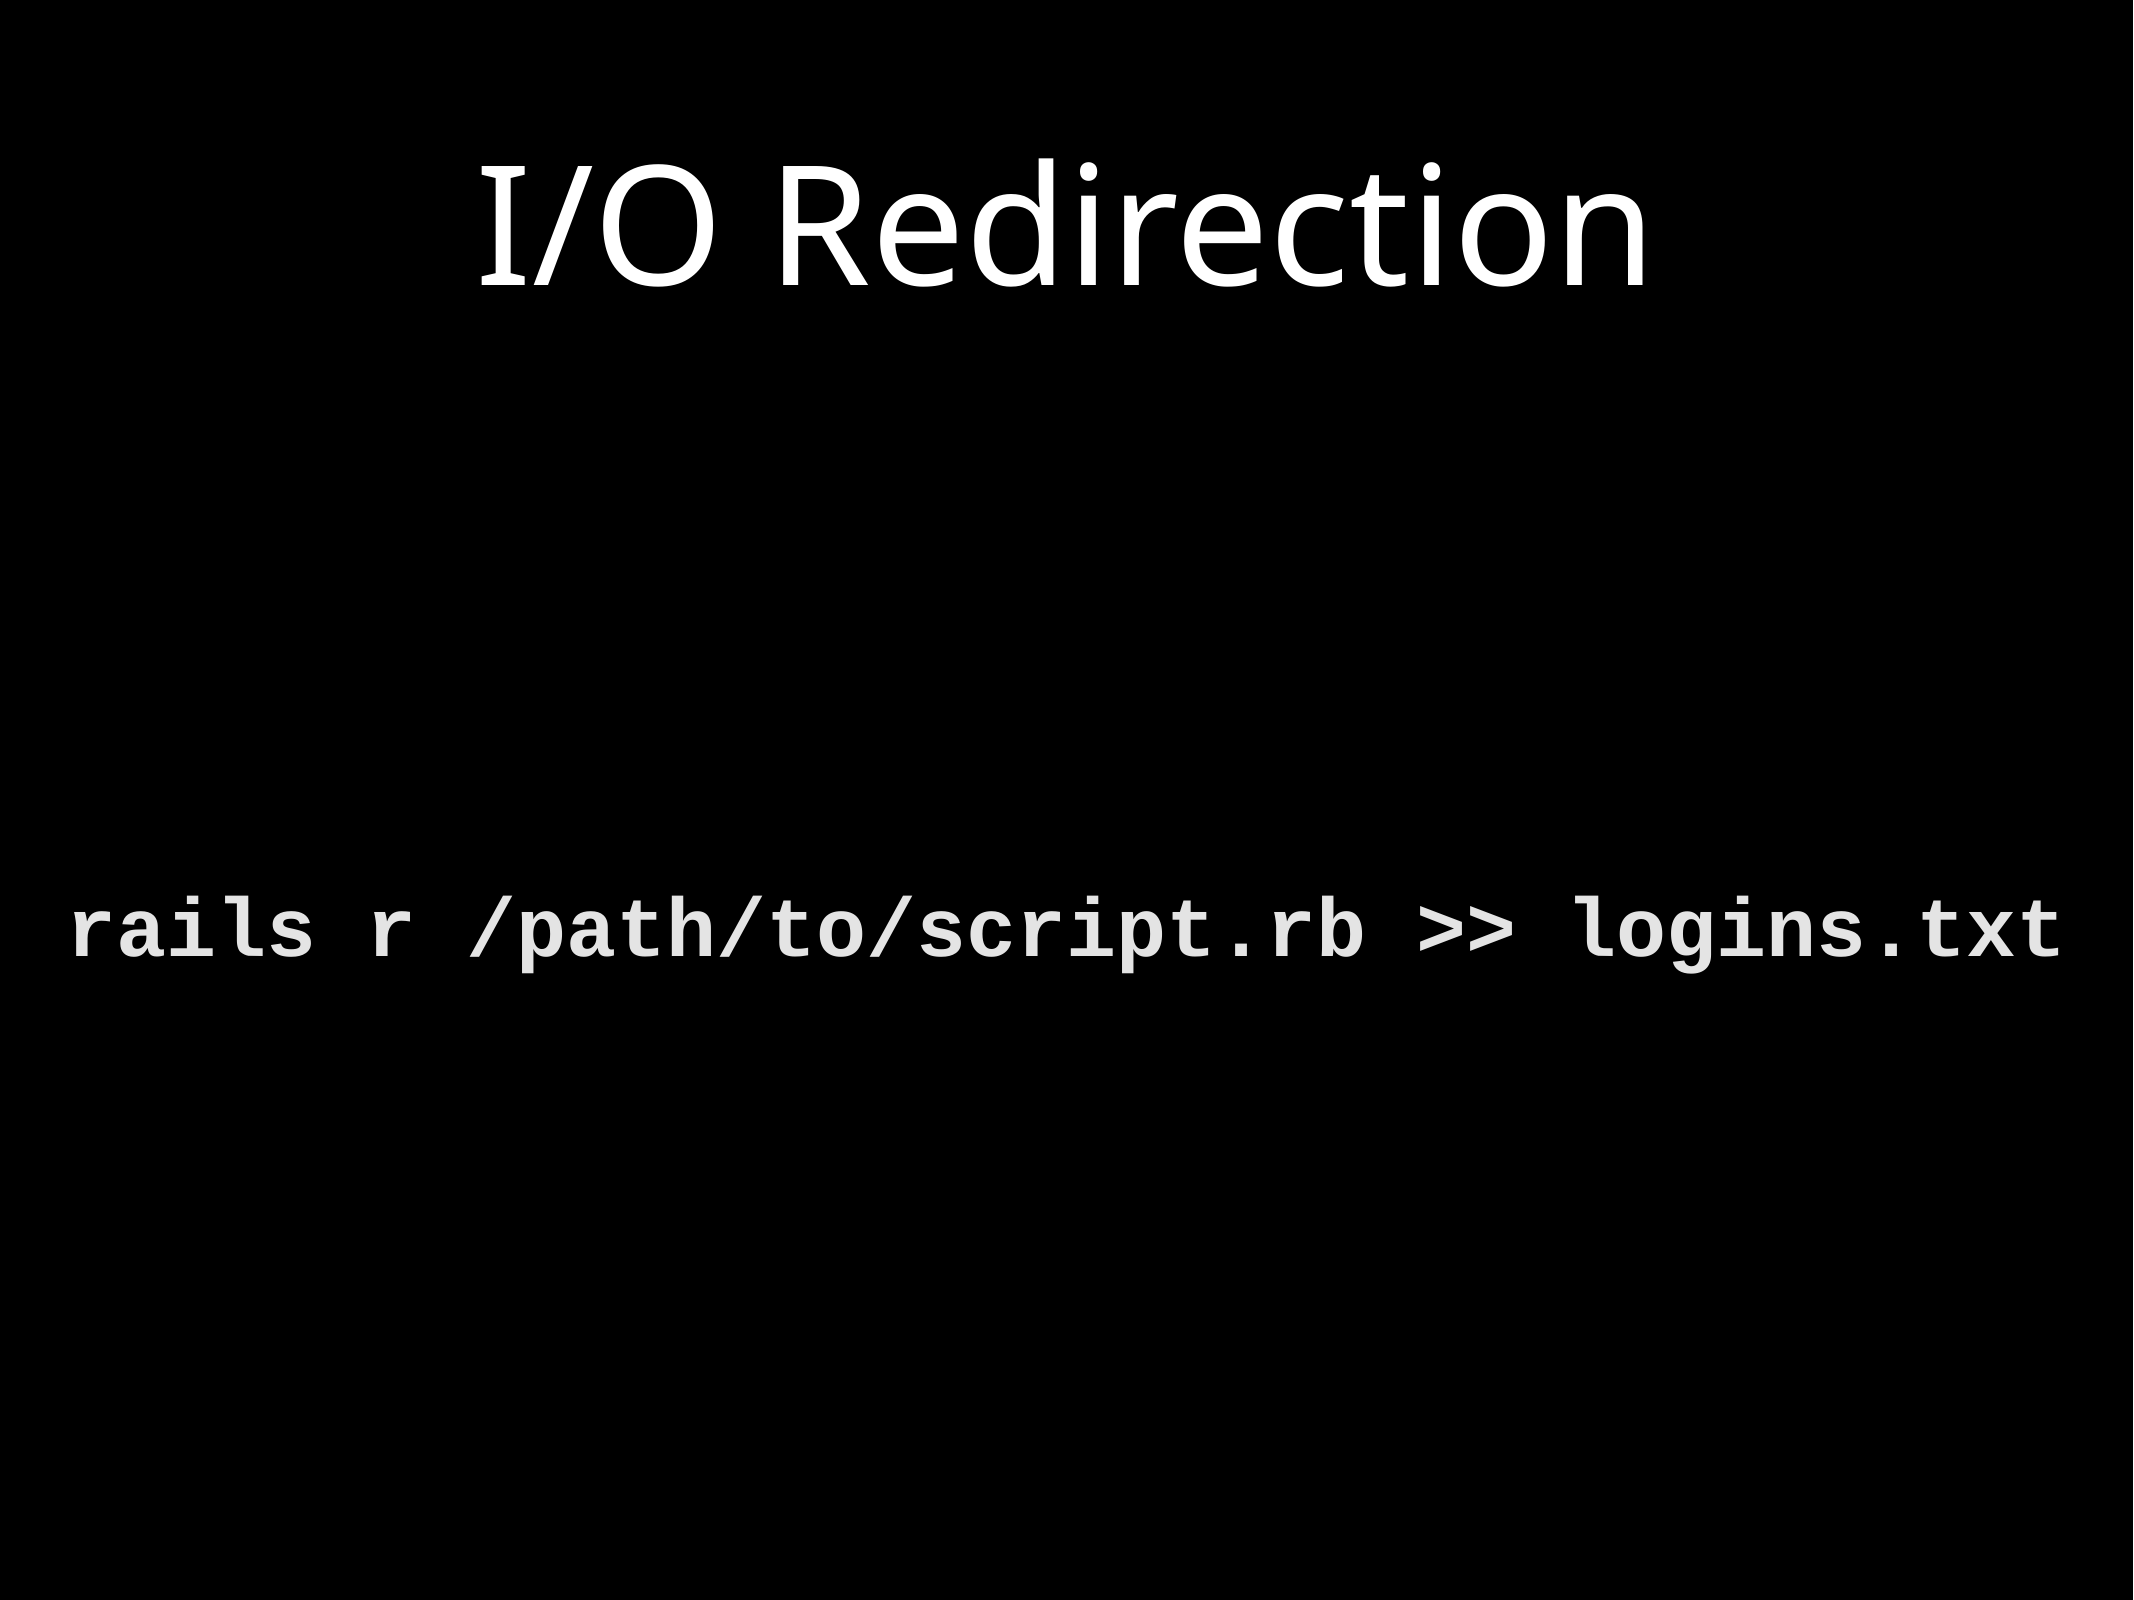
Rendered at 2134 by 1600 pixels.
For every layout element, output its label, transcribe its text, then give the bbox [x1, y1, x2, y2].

title I/O Redirection [155, 41, 1978, 397]
text_box rails r /path/to/script.rb >> logins.txt [58, 864, 2076, 982]
